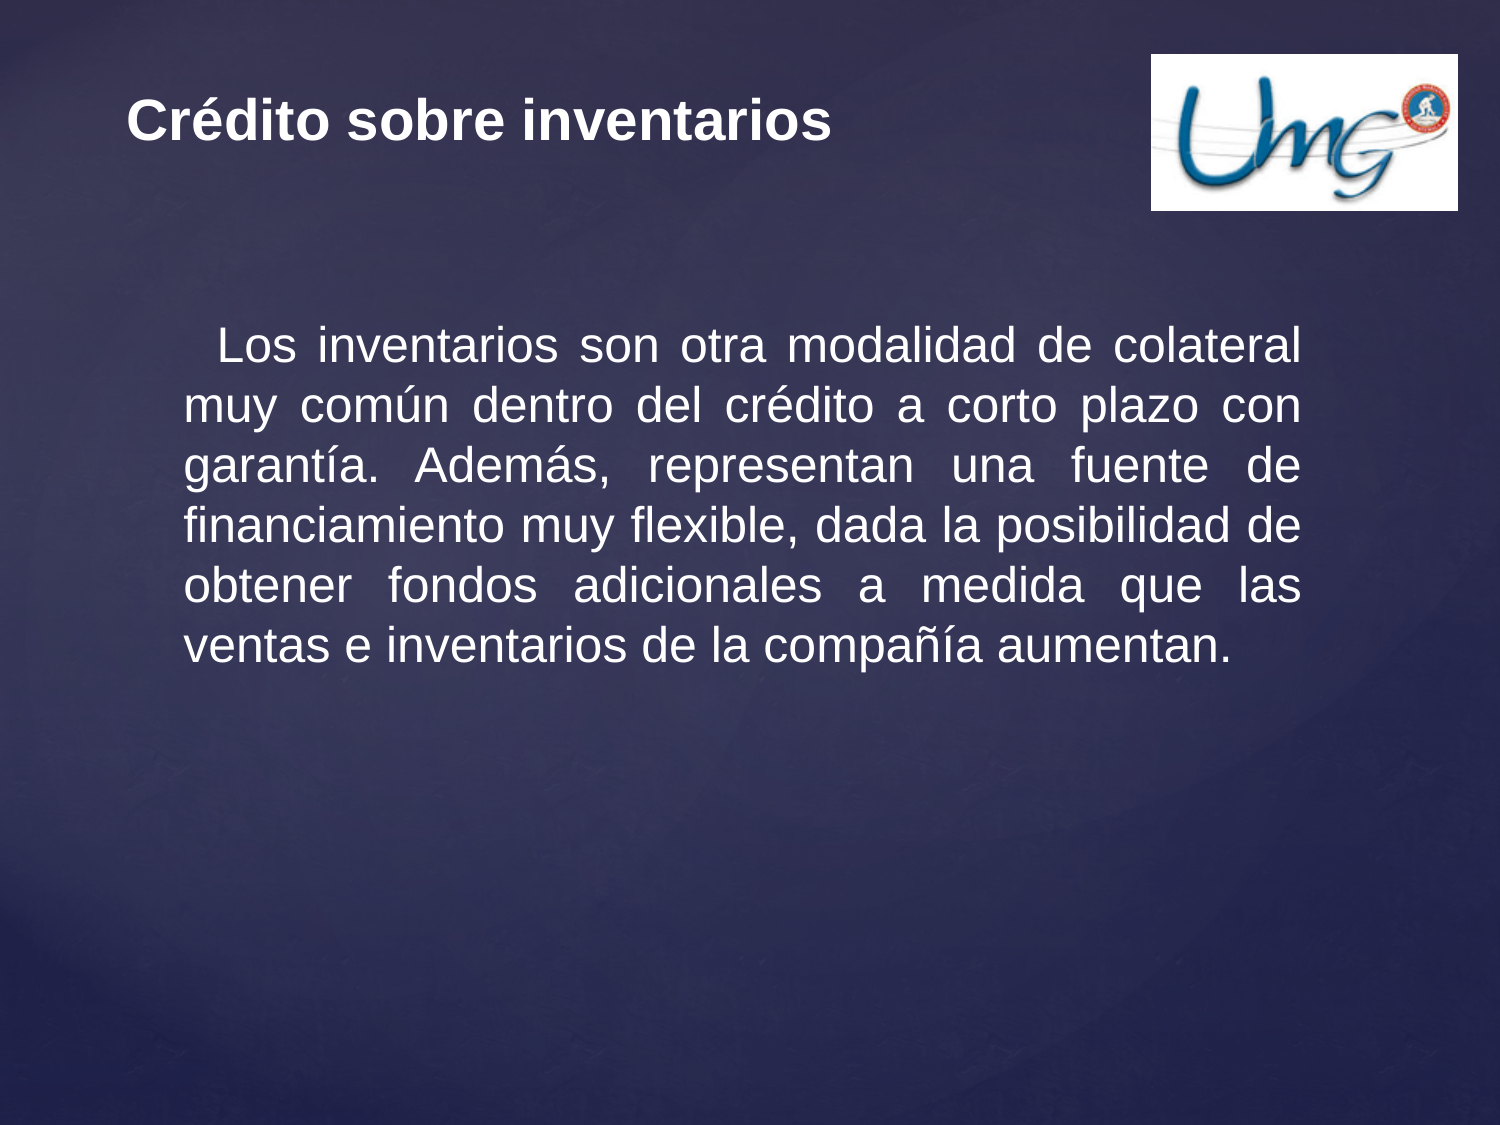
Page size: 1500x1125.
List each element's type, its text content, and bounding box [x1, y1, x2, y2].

text_box Crédito sobre inventarios [112, 75, 1140, 160]
text_box Los inventarios son otra modalidad de colateral muy común dentro del crédito a corto plazo con garantía. Además, representan una fuente de financiamiento muy flexible, dada la posibilidad de obtener fondos adicionales a medida que las ventas e inventarios de la compañía aumentan. [112, 305, 1318, 851]
picture [1151, 53, 1459, 212]
